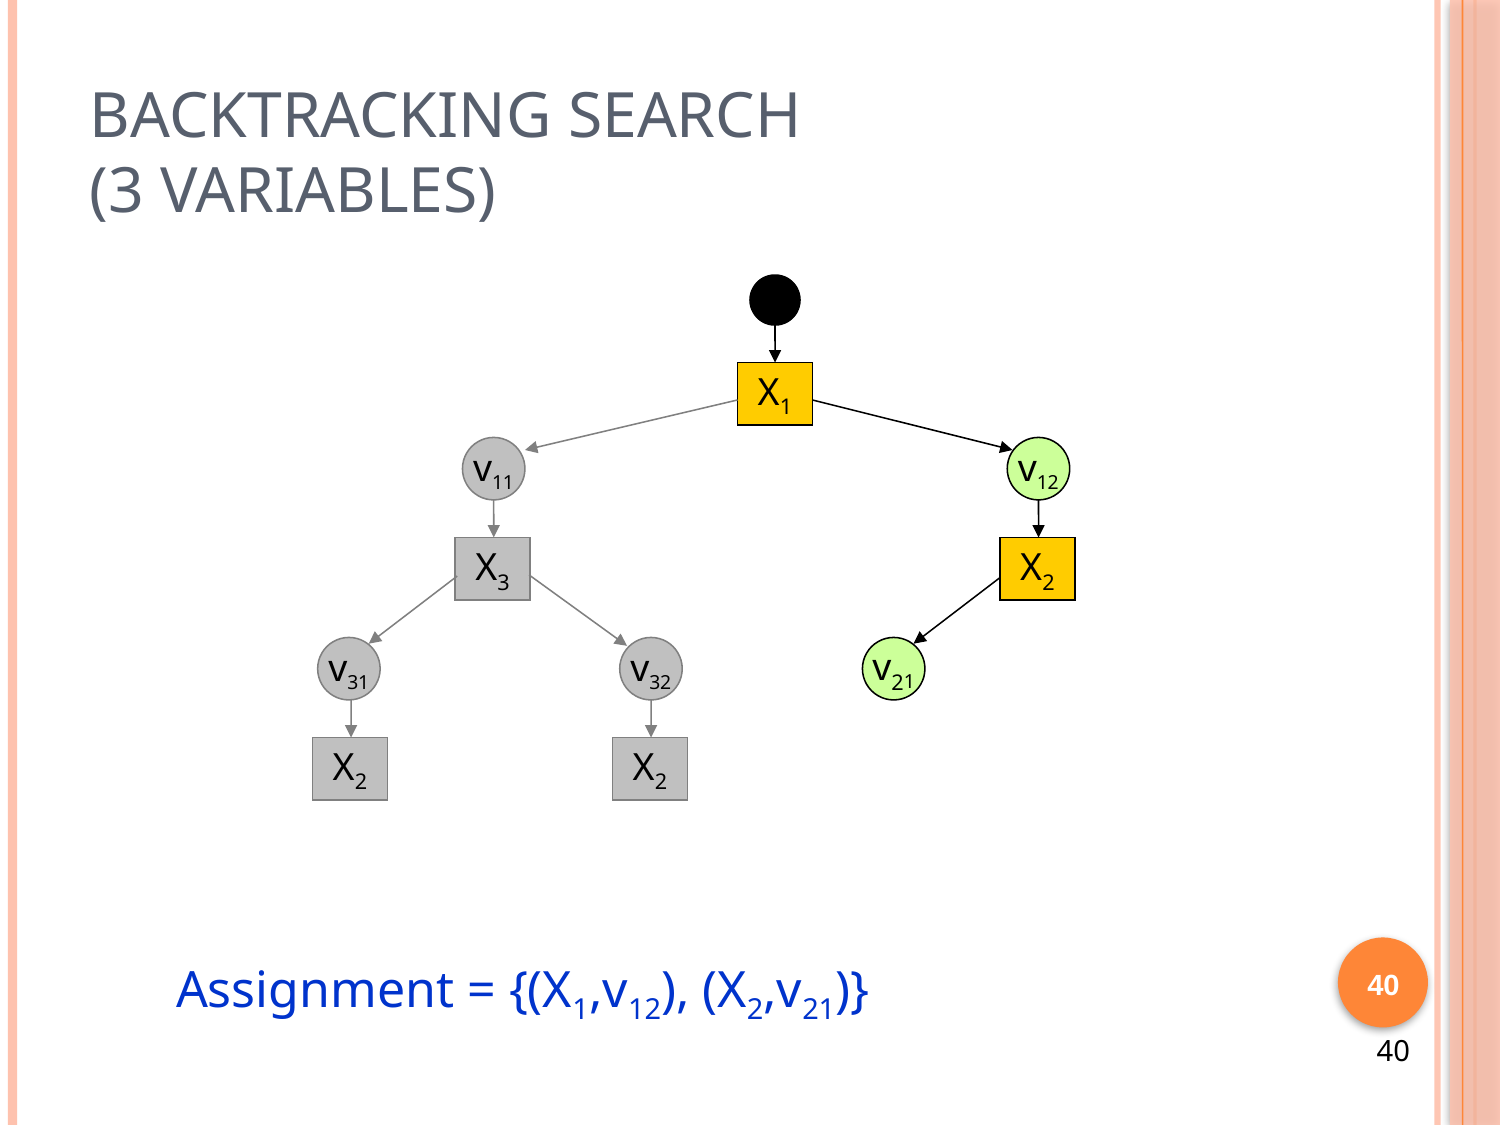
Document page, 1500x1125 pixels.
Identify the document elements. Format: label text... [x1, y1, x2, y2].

text_box X3 [455, 537, 531, 600]
text_box X2 [999, 537, 1075, 600]
text_box Assignment = {(X1,v12), (X2,v21)} [161, 949, 885, 1033]
text_box [913, 578, 999, 644]
text_box v32 [619, 637, 683, 700]
text_box X1 [737, 362, 813, 425]
text_box [487, 499, 500, 537]
text_box X2 [312, 737, 388, 800]
text_box v31 [317, 637, 381, 700]
text_box [750, 275, 801, 325]
text_box v12 [1007, 437, 1070, 500]
text_box [644, 699, 658, 737]
text_box [344, 699, 358, 737]
text_box 40 [1074, 1024, 1425, 1103]
slide_number 40 [1333, 940, 1434, 1027]
text_box [1032, 499, 1045, 537]
text_box [525, 399, 738, 454]
text_box [768, 324, 782, 363]
text_box v11 [462, 437, 525, 500]
text_box [368, 575, 458, 644]
title Backtracking Search (3 variables) [75, 45, 1300, 233]
text_box [529, 574, 628, 646]
text_box X2 [612, 737, 688, 800]
text_box [812, 399, 1013, 454]
text_box v21 [862, 637, 925, 700]
